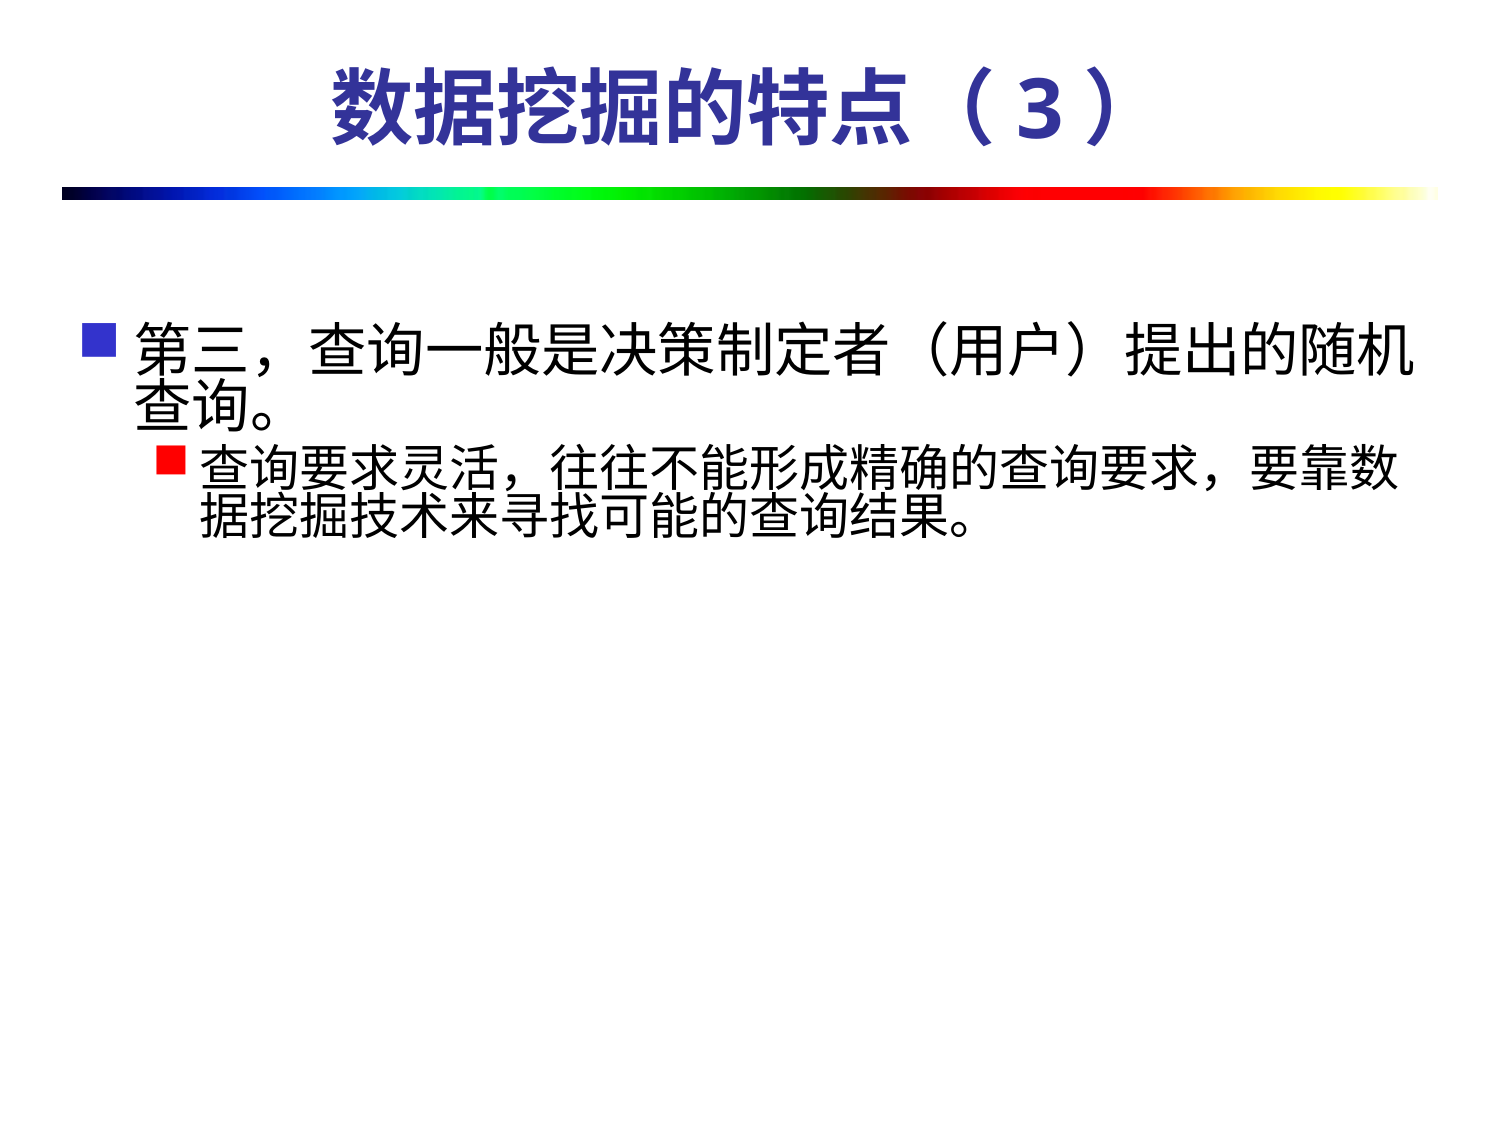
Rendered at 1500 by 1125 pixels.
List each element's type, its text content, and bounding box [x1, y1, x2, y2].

title 数据挖掘的特点（3） [125, 37, 1391, 163]
picture [382, 187, 1438, 200]
list 第三，查询一般是决策制定者（用户）提出的随机查询。 查询要求灵活，往往不能形成精确的查询要求，要靠数据挖掘技术来寻找可能的查询结果。 [62, 237, 1450, 1075]
picture [62, 187, 355, 200]
